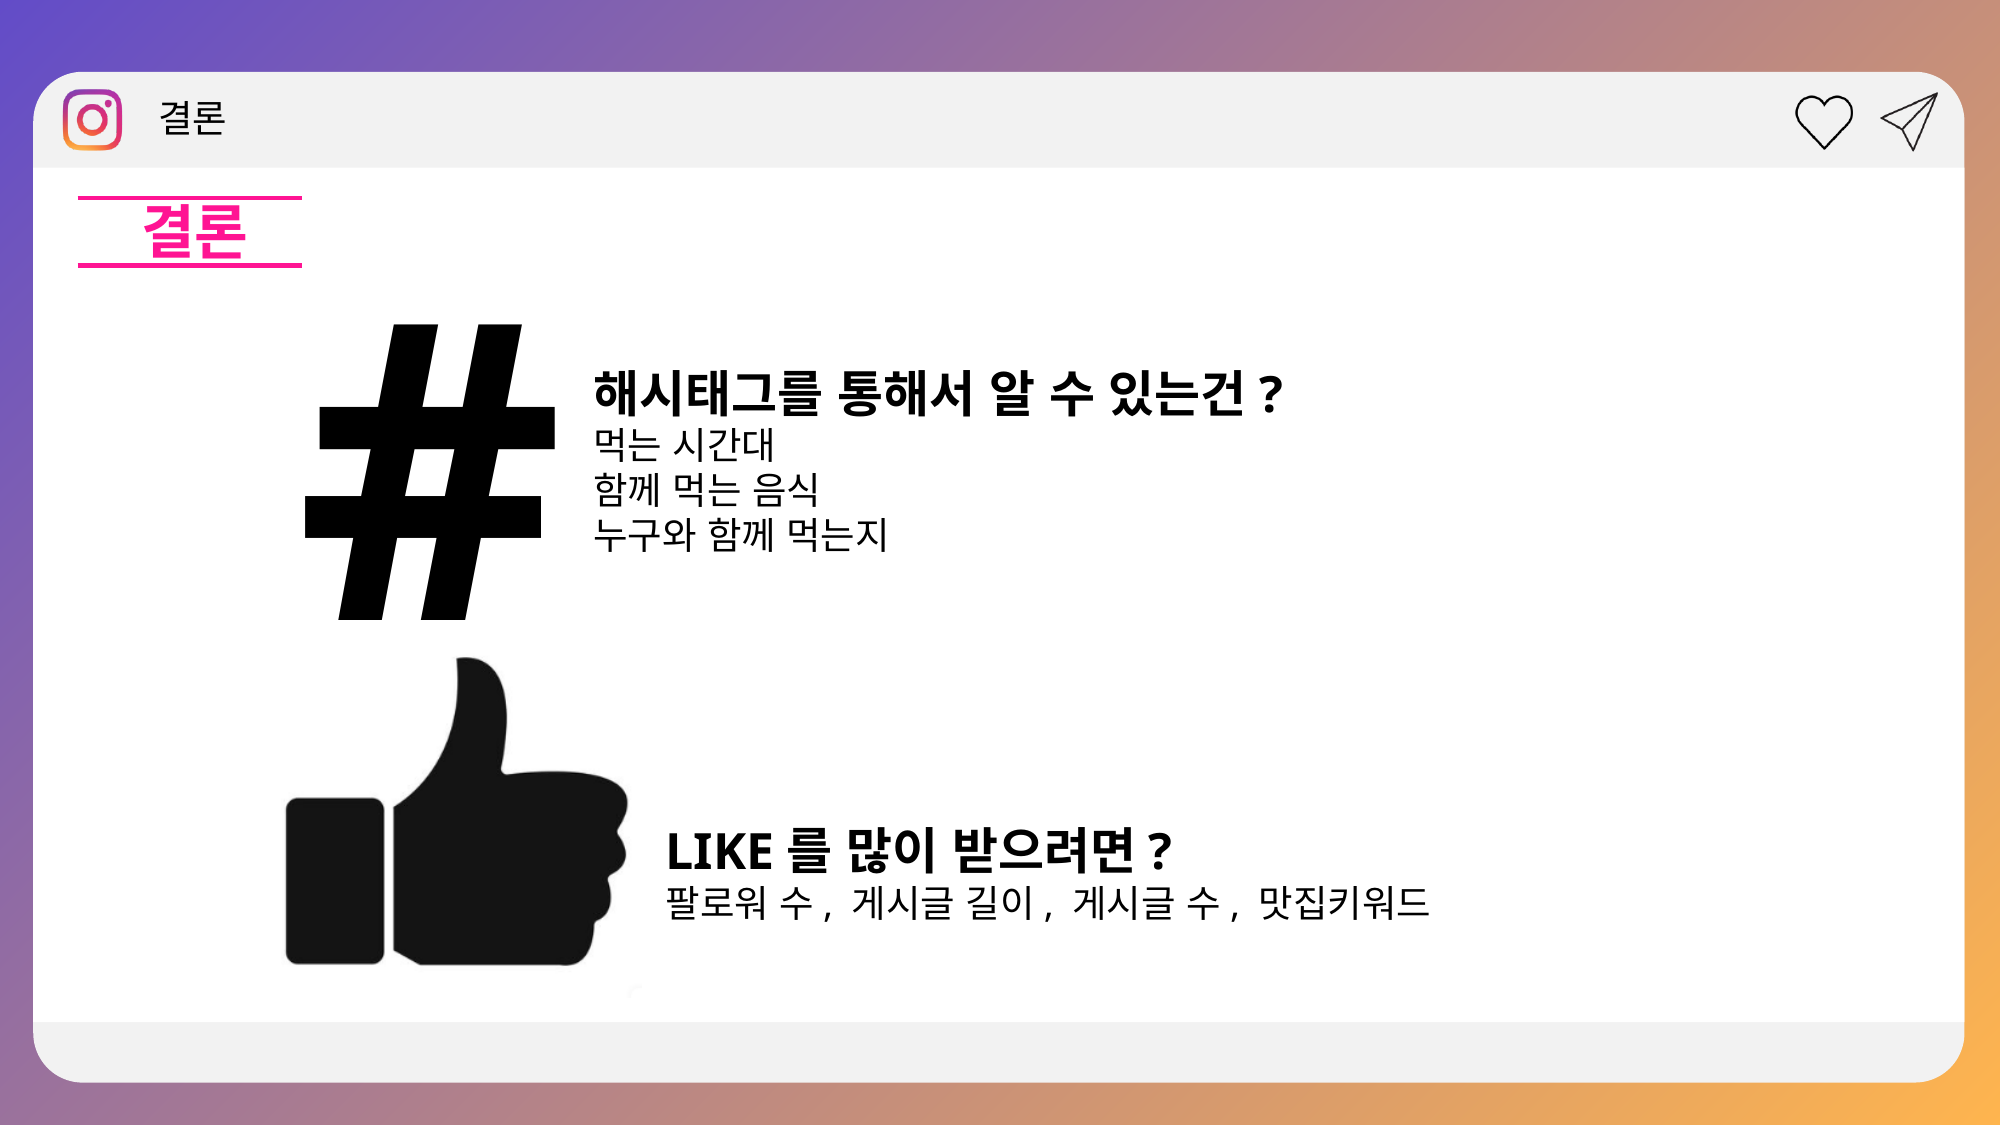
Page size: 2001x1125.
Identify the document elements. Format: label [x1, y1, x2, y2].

text_box [251, 624, 1469, 998]
picture [1880, 91, 1938, 152]
text_box [287, 198, 1381, 624]
picture [60, 86, 124, 153]
text_box [77, 187, 308, 274]
picture [1795, 95, 1853, 150]
text_box [33, 71, 1965, 1083]
